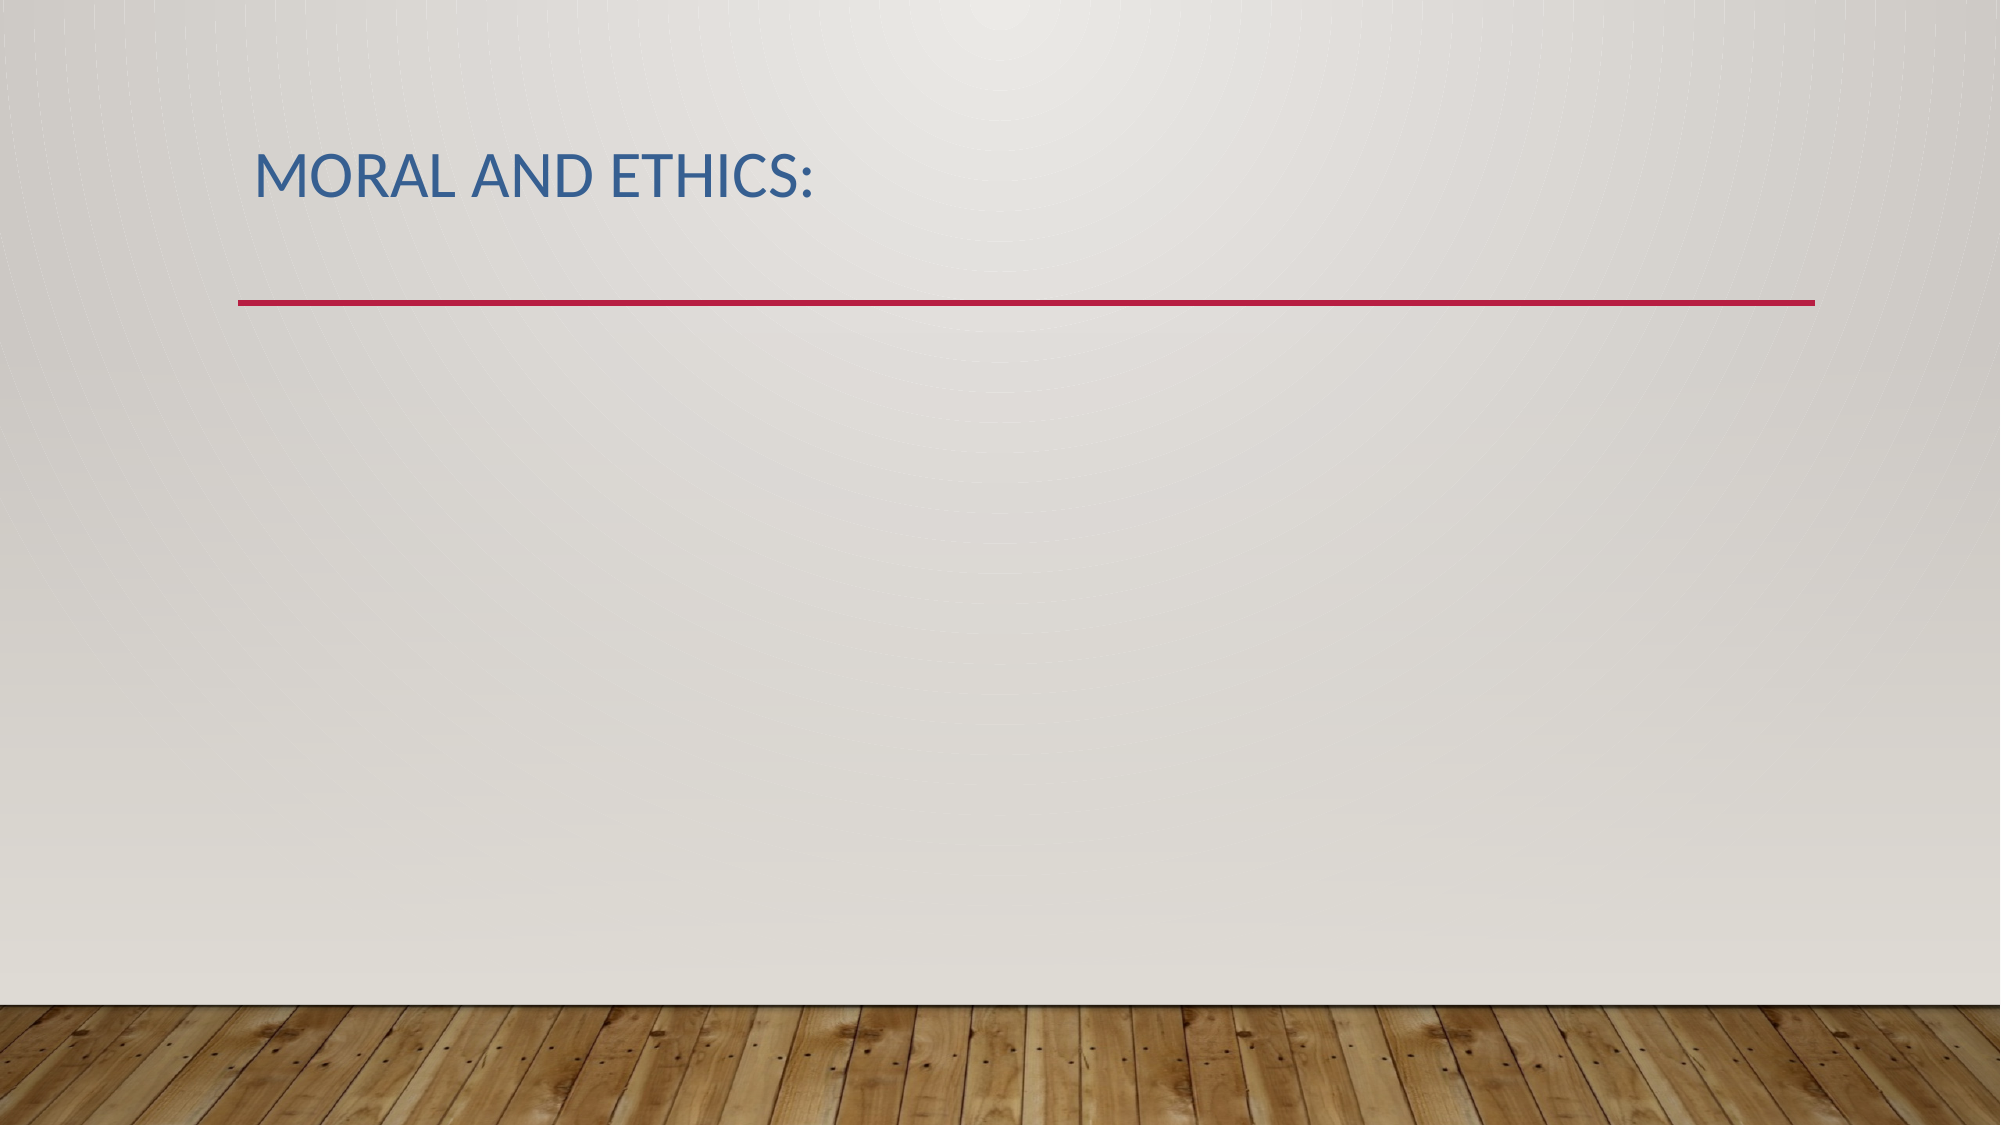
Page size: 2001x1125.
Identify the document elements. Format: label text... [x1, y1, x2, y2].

picture [0, 1005, 2000, 1125]
title MORAL AND ETHICS: [238, 131, 1814, 305]
